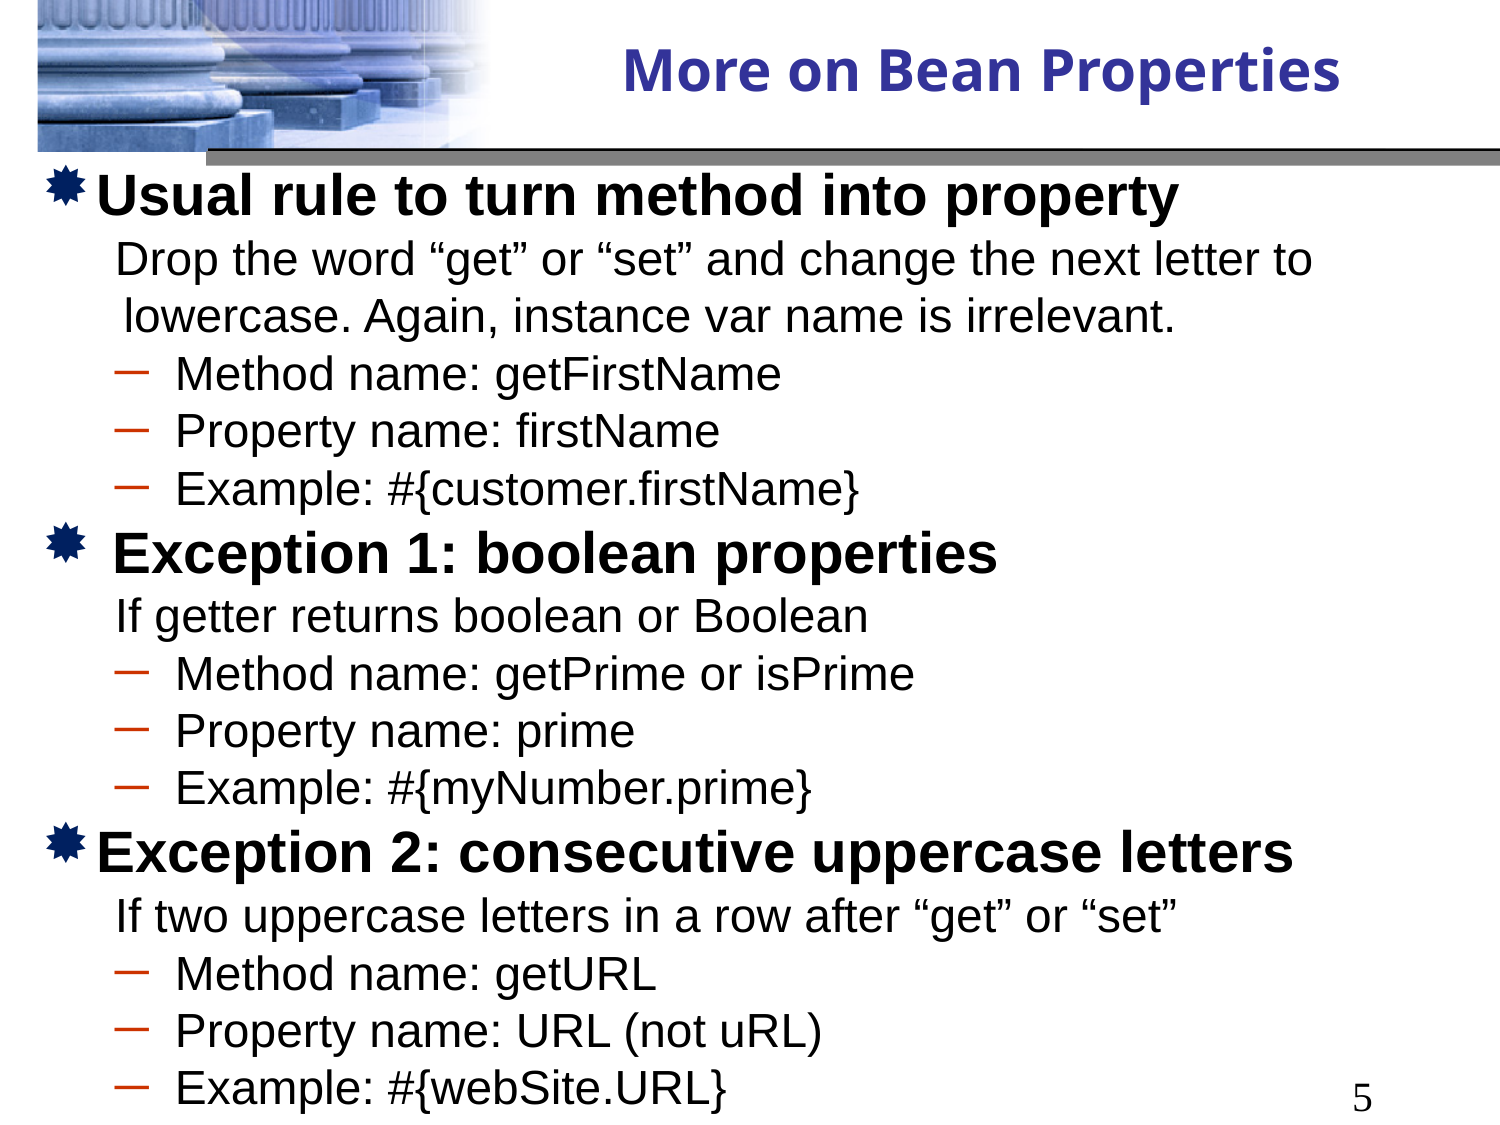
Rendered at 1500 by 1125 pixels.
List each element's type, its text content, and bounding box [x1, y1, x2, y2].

list Usual rule to turn method into property Drop the word “get” or “set” and change the next letter to lowercase. Again, instance var name is irrelevant. Method name: getFirstName Property name: firstName Example: #{customer.firstName} Exception 1: boolean properties If getter returns boolean or Boolean Method name: getPrime or isPrime Property name: prime Example: #{myNumber.prime} Exception 2: consecutive uppercase letters If two uppercase letters in a row after “get” or “set” Method name: getURL Property name: URL (not uRL) Example: #{webSite.URL} [24, 149, 1476, 1063]
picture [37, 0, 462, 149]
title More on Bean Properties [462, 0, 1500, 151]
